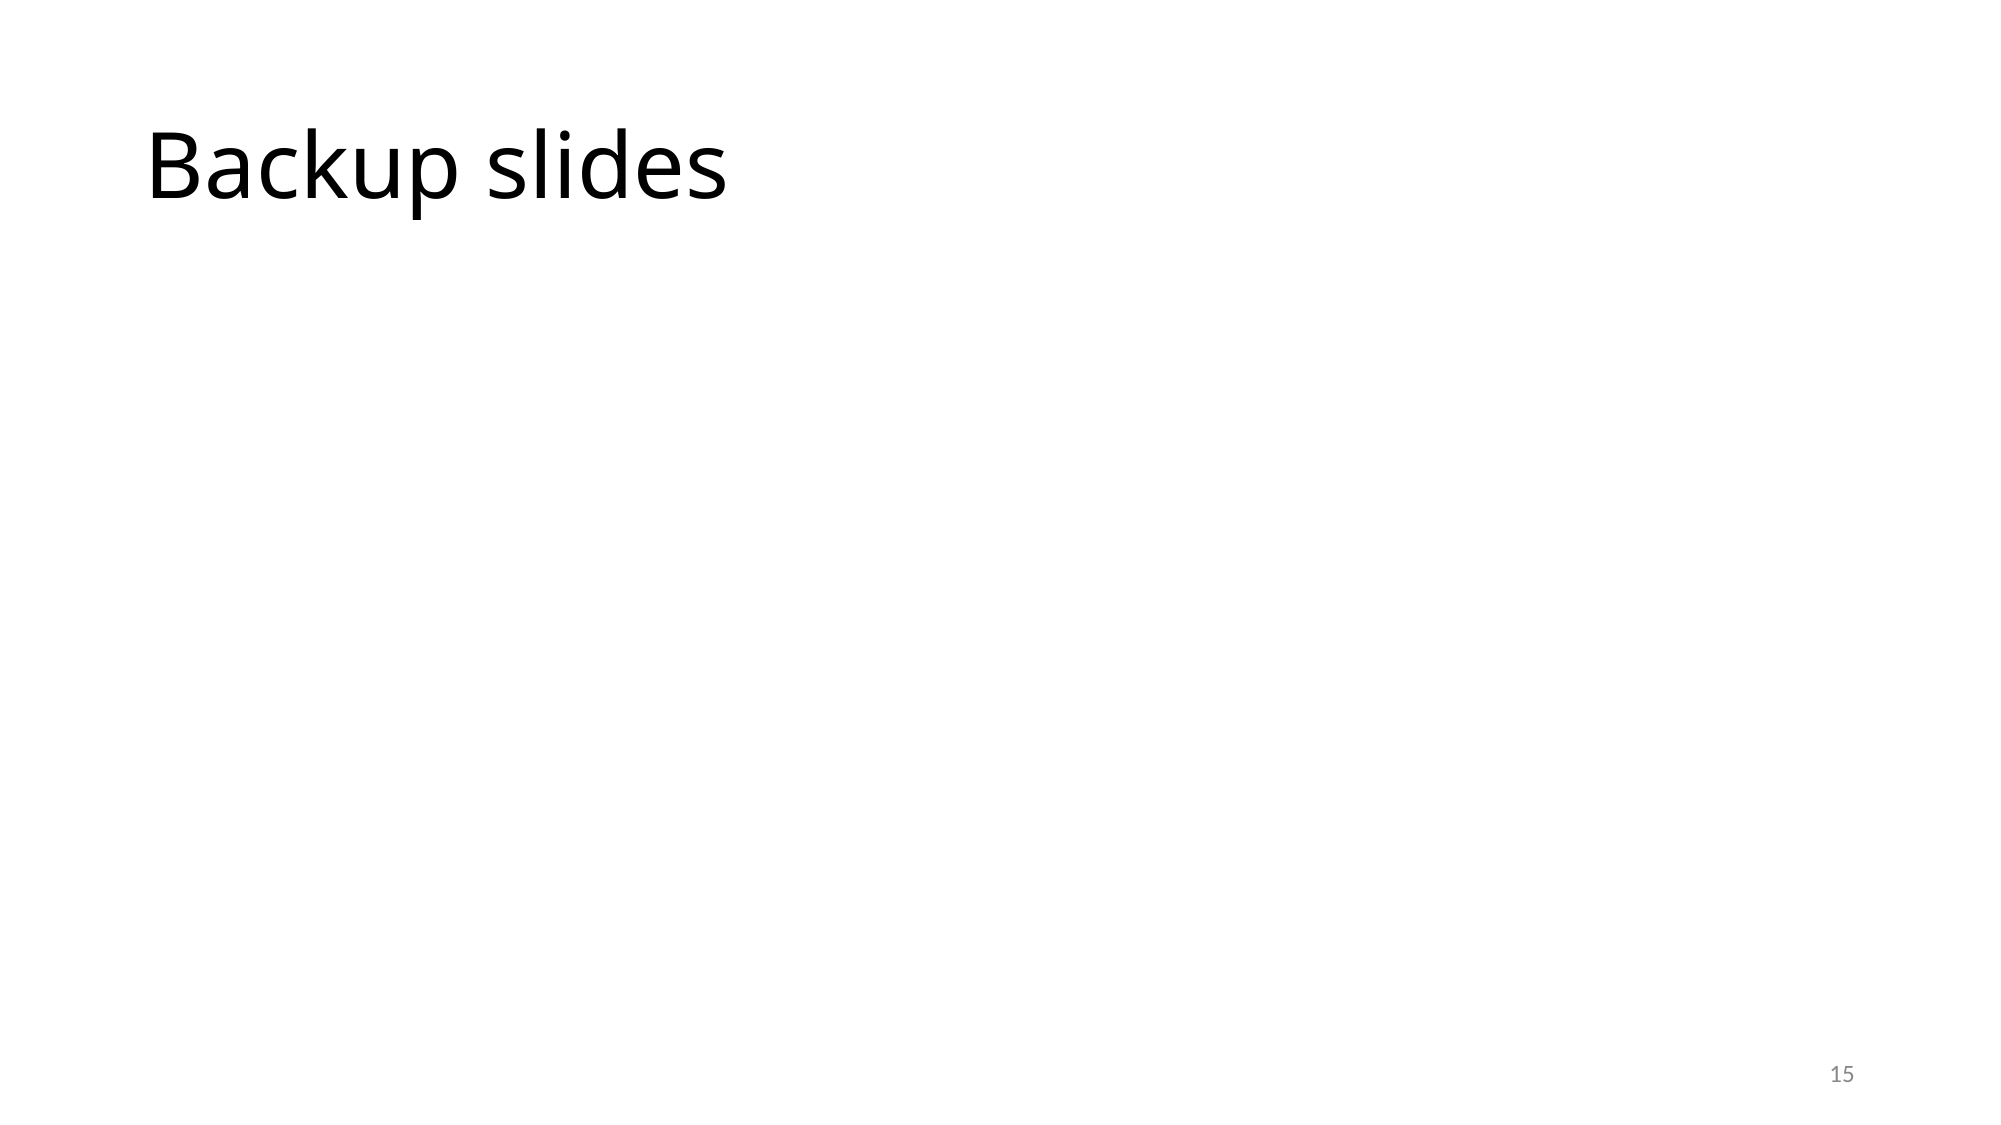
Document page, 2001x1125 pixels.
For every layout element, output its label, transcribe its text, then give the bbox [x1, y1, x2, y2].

slide_number 15 [1818, 1050, 1863, 1096]
title Backup slides [136, 59, 1863, 278]
